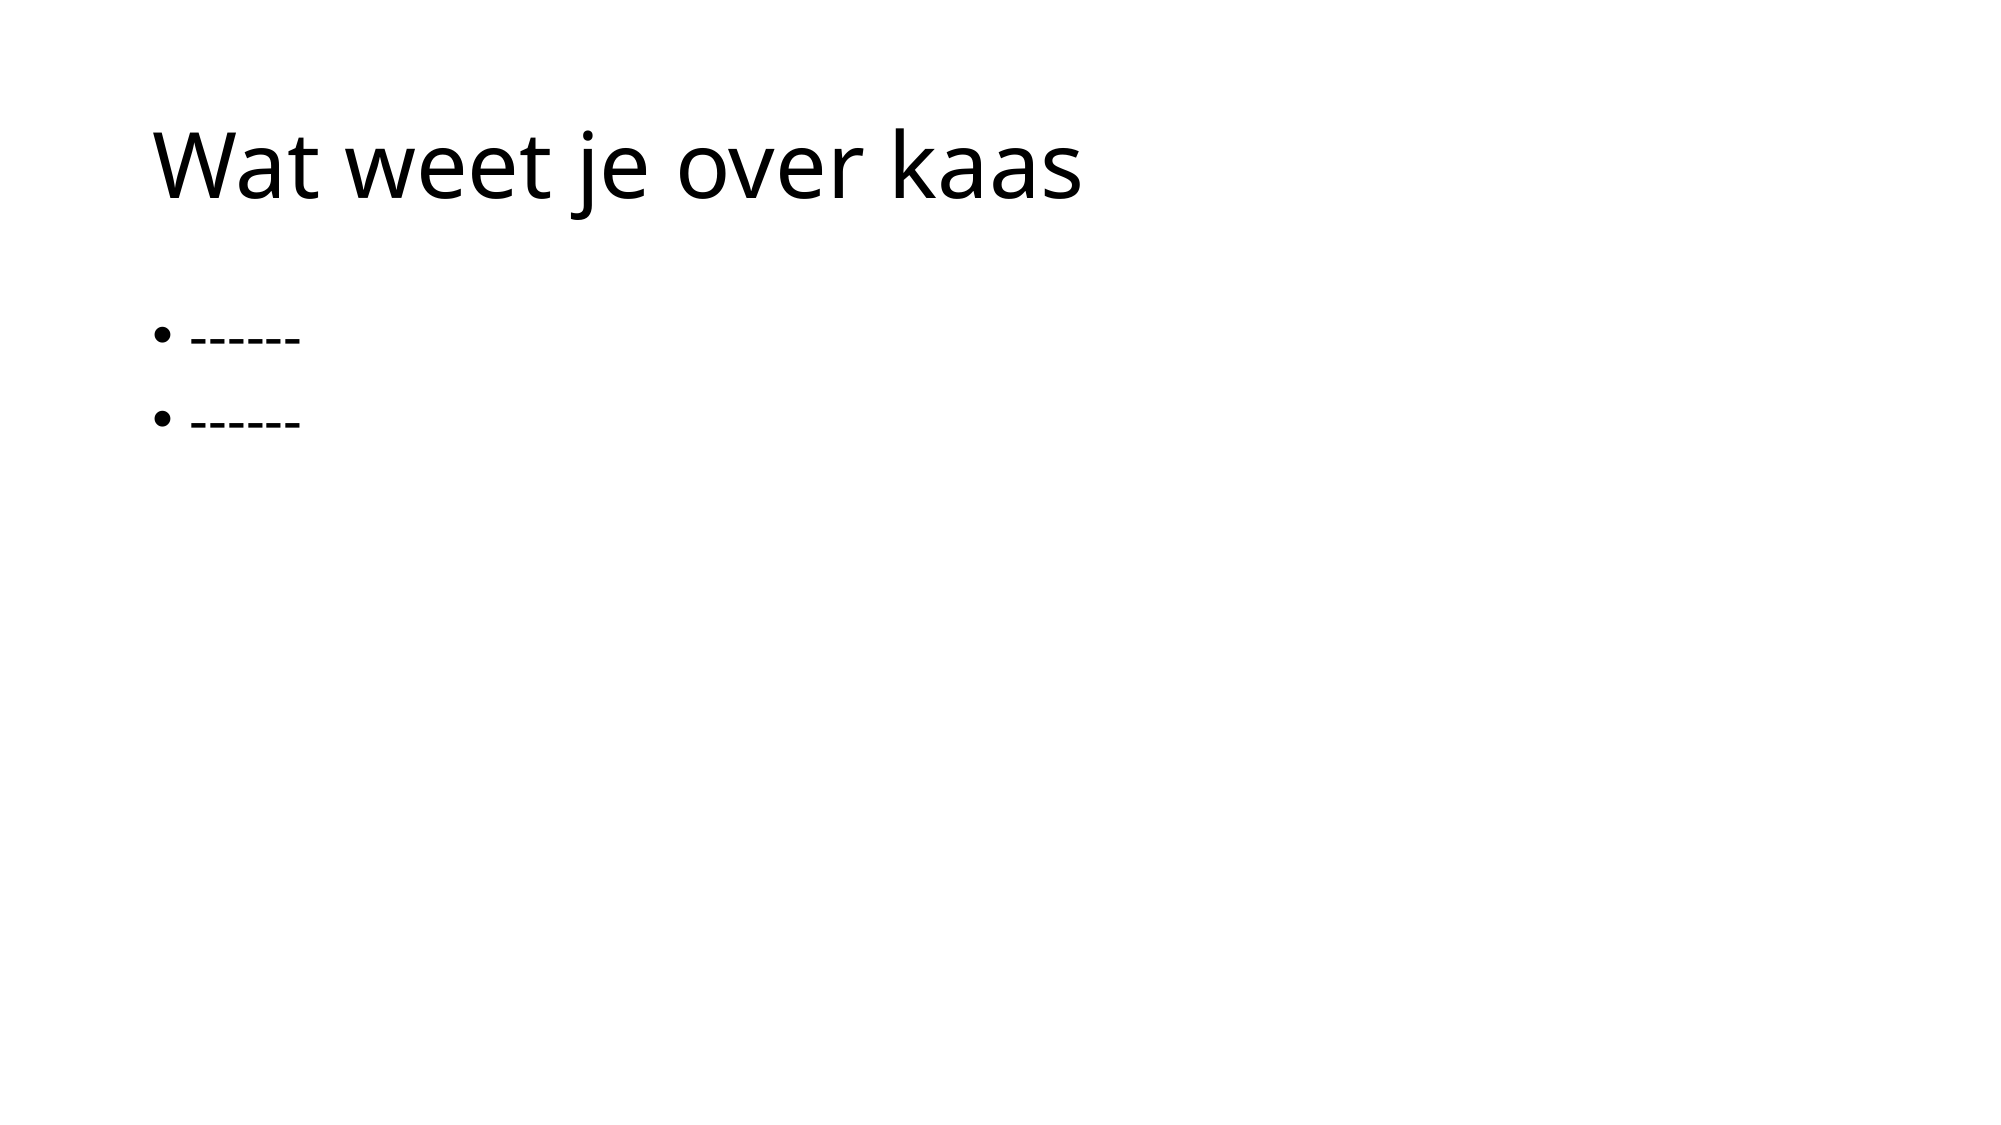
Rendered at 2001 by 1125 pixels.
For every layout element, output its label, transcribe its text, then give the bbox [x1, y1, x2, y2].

title Wat weet je over kaas [137, 59, 1863, 278]
list ------ ------ [137, 299, 1863, 1014]
